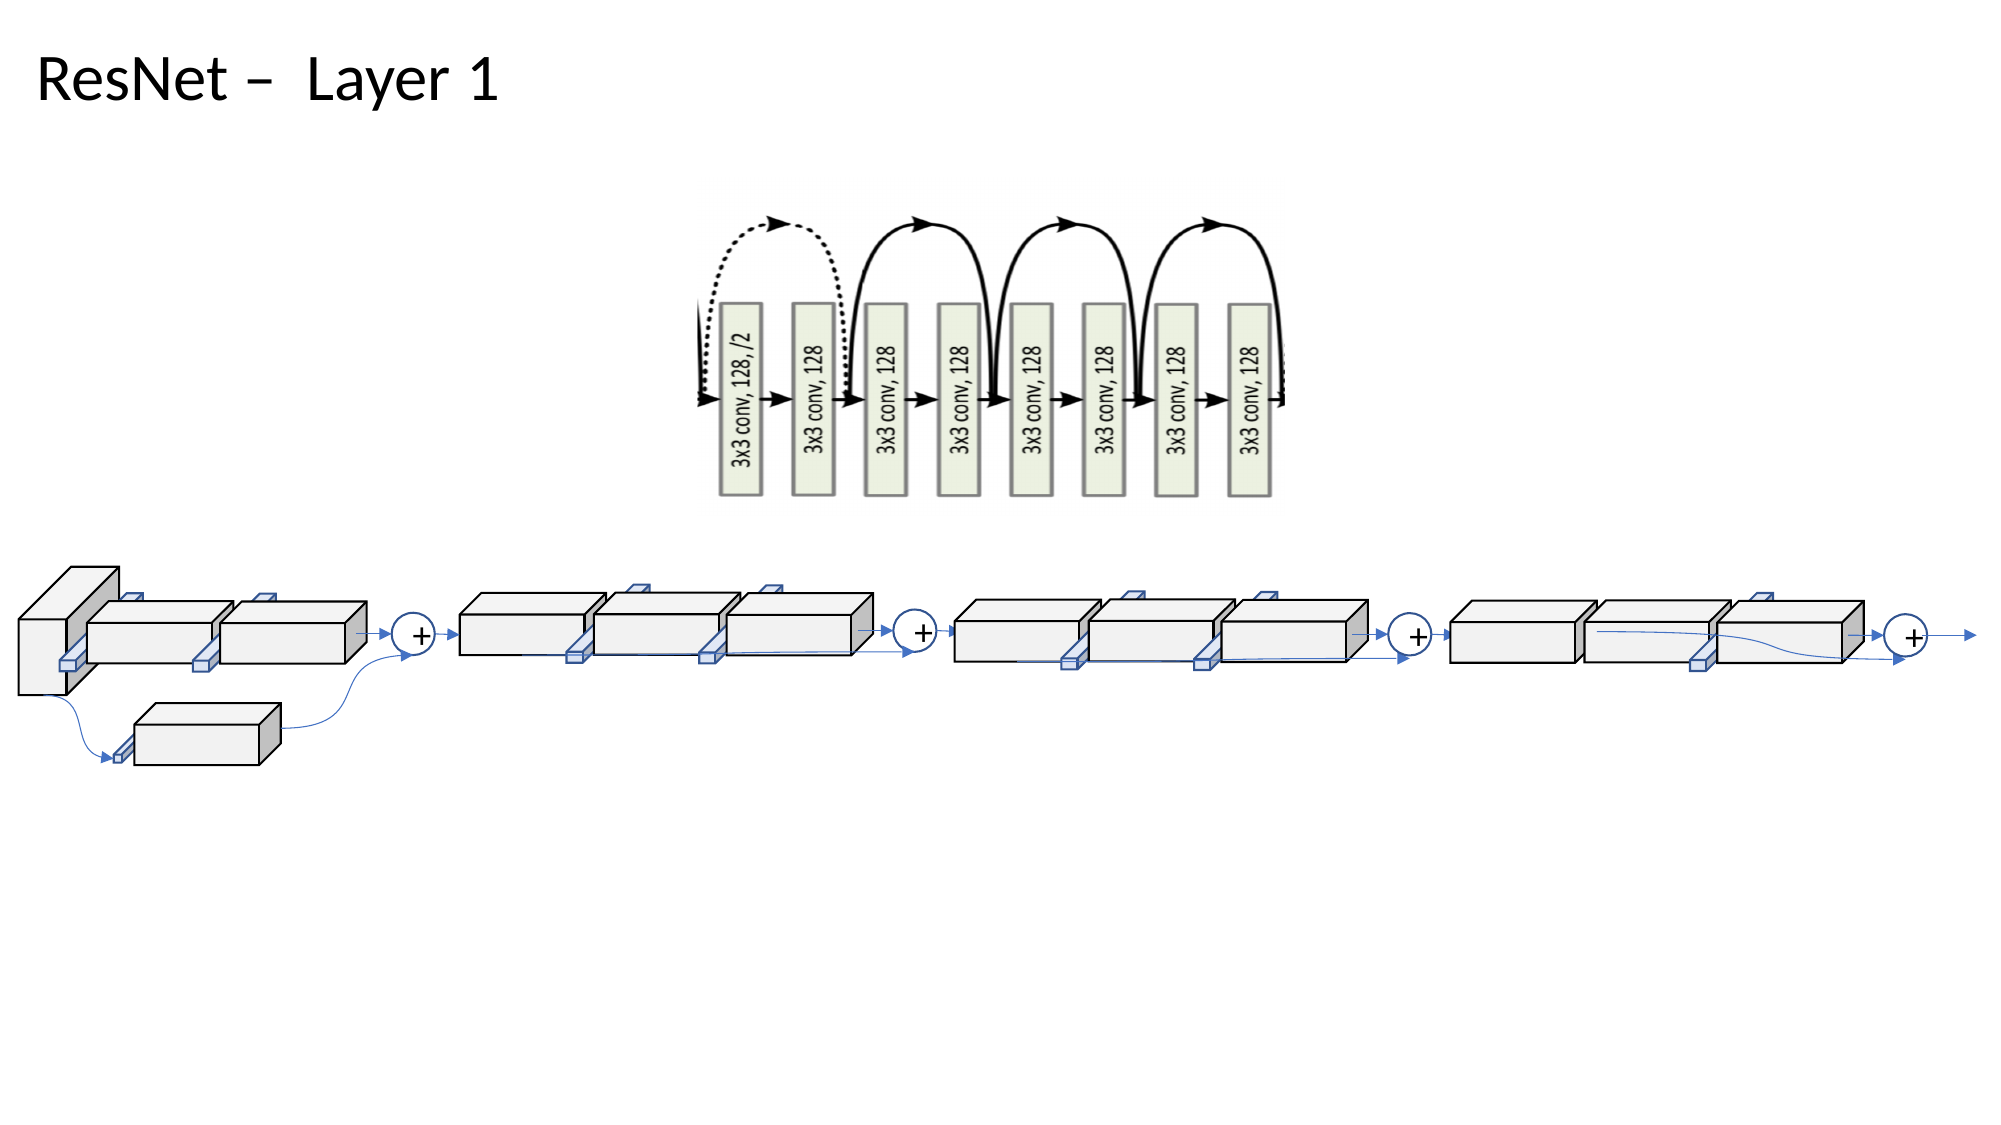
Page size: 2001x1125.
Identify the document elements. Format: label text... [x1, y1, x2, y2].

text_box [18, 566, 1457, 766]
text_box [1707, 464, 1711, 858]
text_box [1716, 599, 1865, 657]
text_box [1688, 641, 1707, 673]
picture [698, 52, 1284, 566]
text_box ResNet – Layer 1 [21, 26, 516, 122]
text_box [1716, 636, 1848, 665]
text_box [1457, 599, 1598, 664]
text_box [1711, 599, 1732, 622]
text_box [1749, 591, 1775, 599]
text_box [1711, 648, 1716, 657]
text_box [1711, 659, 1716, 668]
text_box + [1883, 613, 1929, 658]
text_box [1583, 599, 1707, 664]
